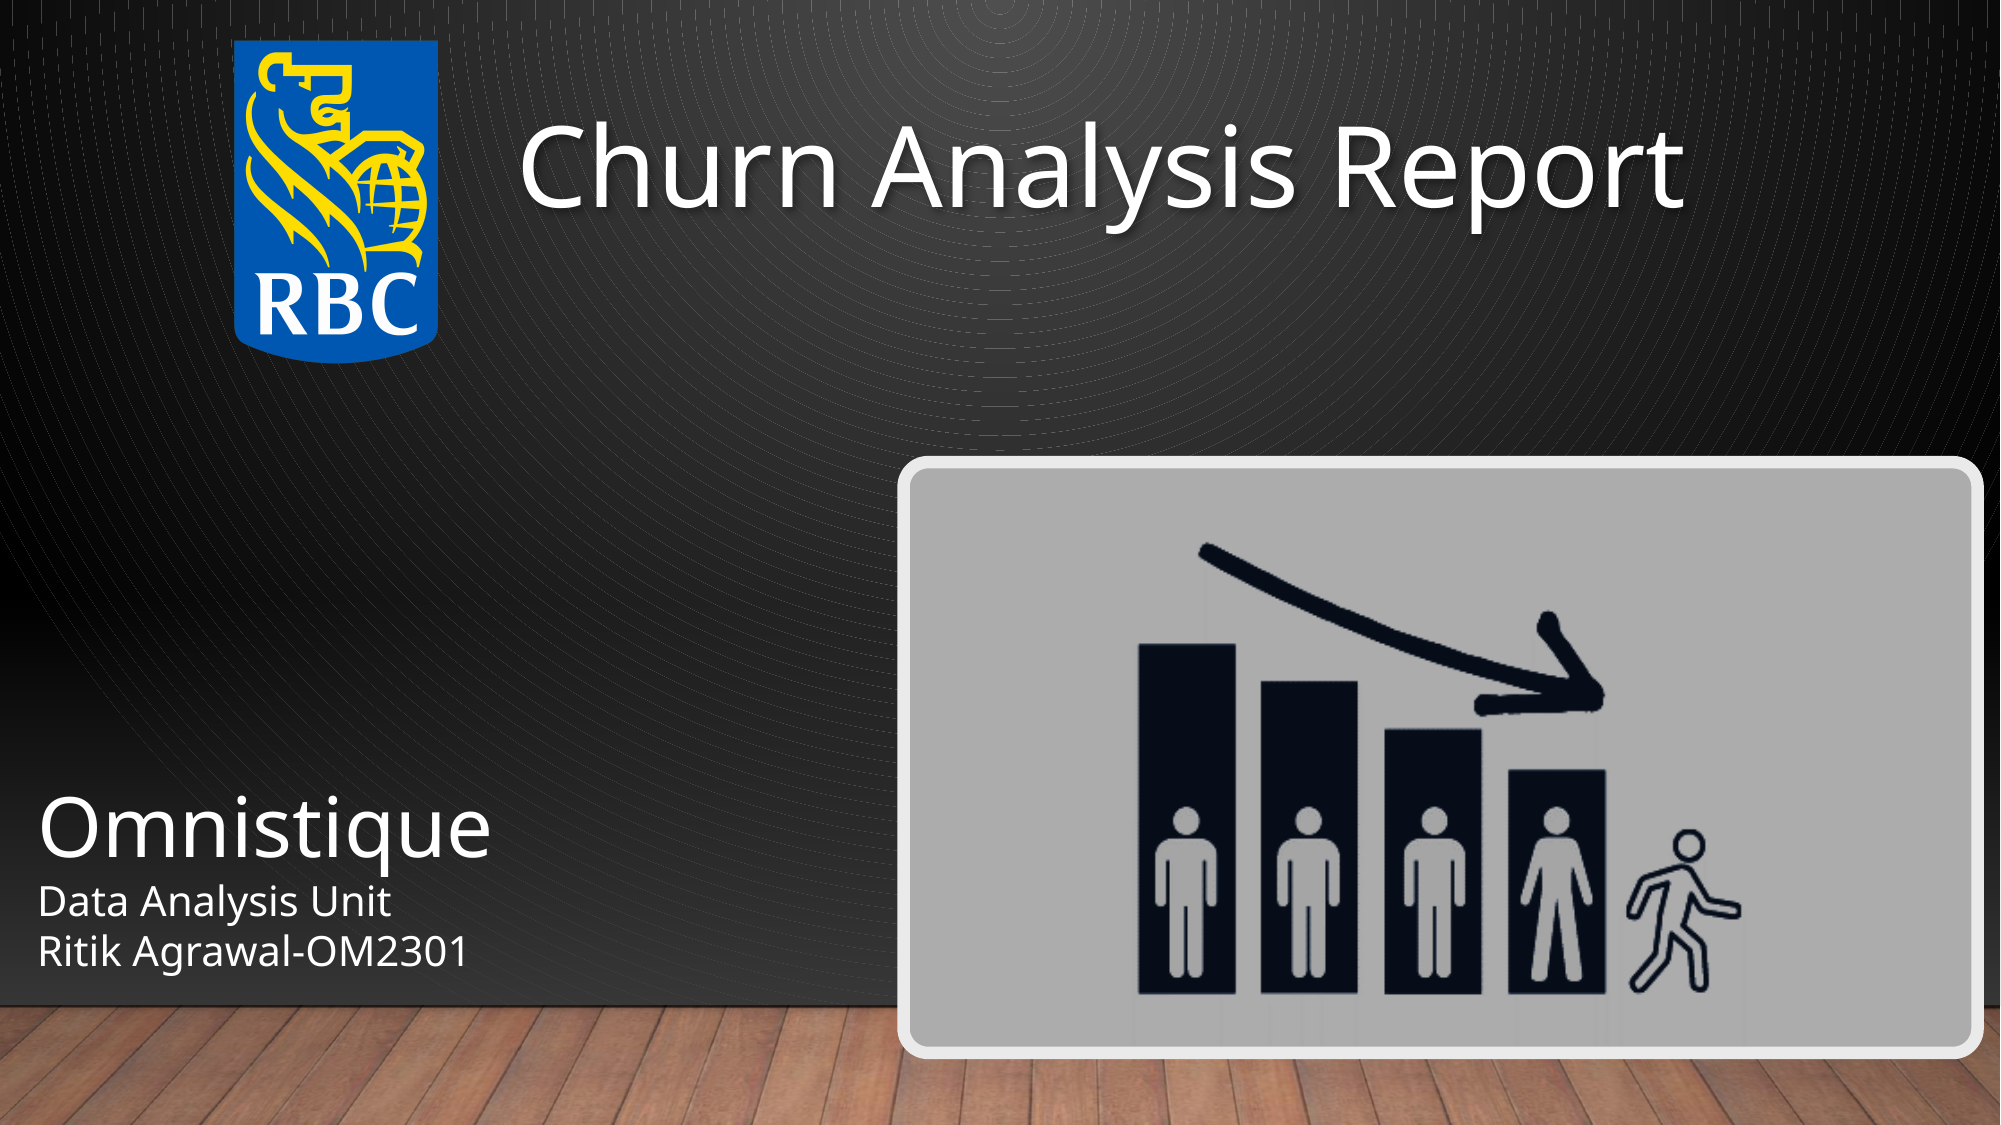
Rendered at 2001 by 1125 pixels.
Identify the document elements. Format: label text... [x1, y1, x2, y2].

picture [93, 37, 579, 367]
picture [0, 461, 2000, 1125]
text_box Omnistique Data Analysis Unit Ritik Agrawal-OM2301 [22, 766, 517, 1032]
text_box Churn Analysis Report [583, 87, 1703, 238]
